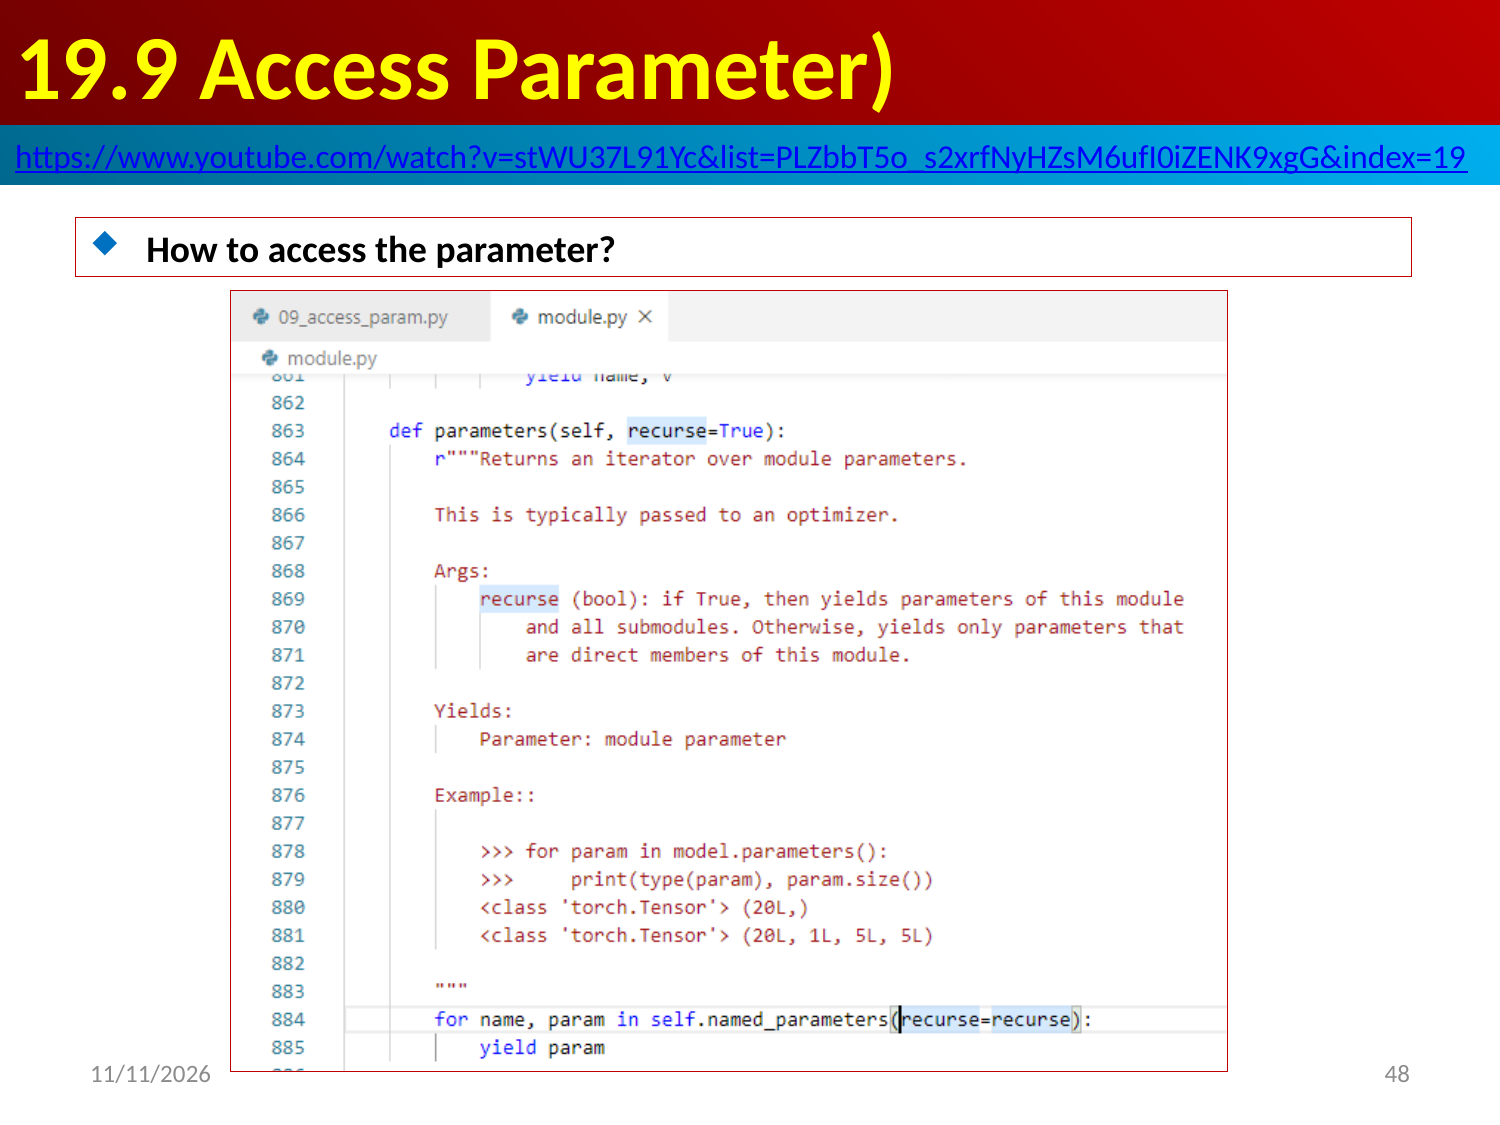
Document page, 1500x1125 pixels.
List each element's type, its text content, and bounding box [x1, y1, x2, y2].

subtitle How to access the parameter? [75, 217, 1412, 277]
title 19.9 Access Parameter) [0, 0, 1500, 125]
picture [229, 289, 1228, 1073]
text_box https://www.youtube.com/watch?v=stWU37L91Yc&list=PLZbbT5o_s2xrfNyHZsM6ufI0iZENK9xgG&index=19 [0, 125, 1500, 185]
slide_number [75, 1042, 425, 1103]
slide_number 48 [1074, 1042, 1425, 1103]
